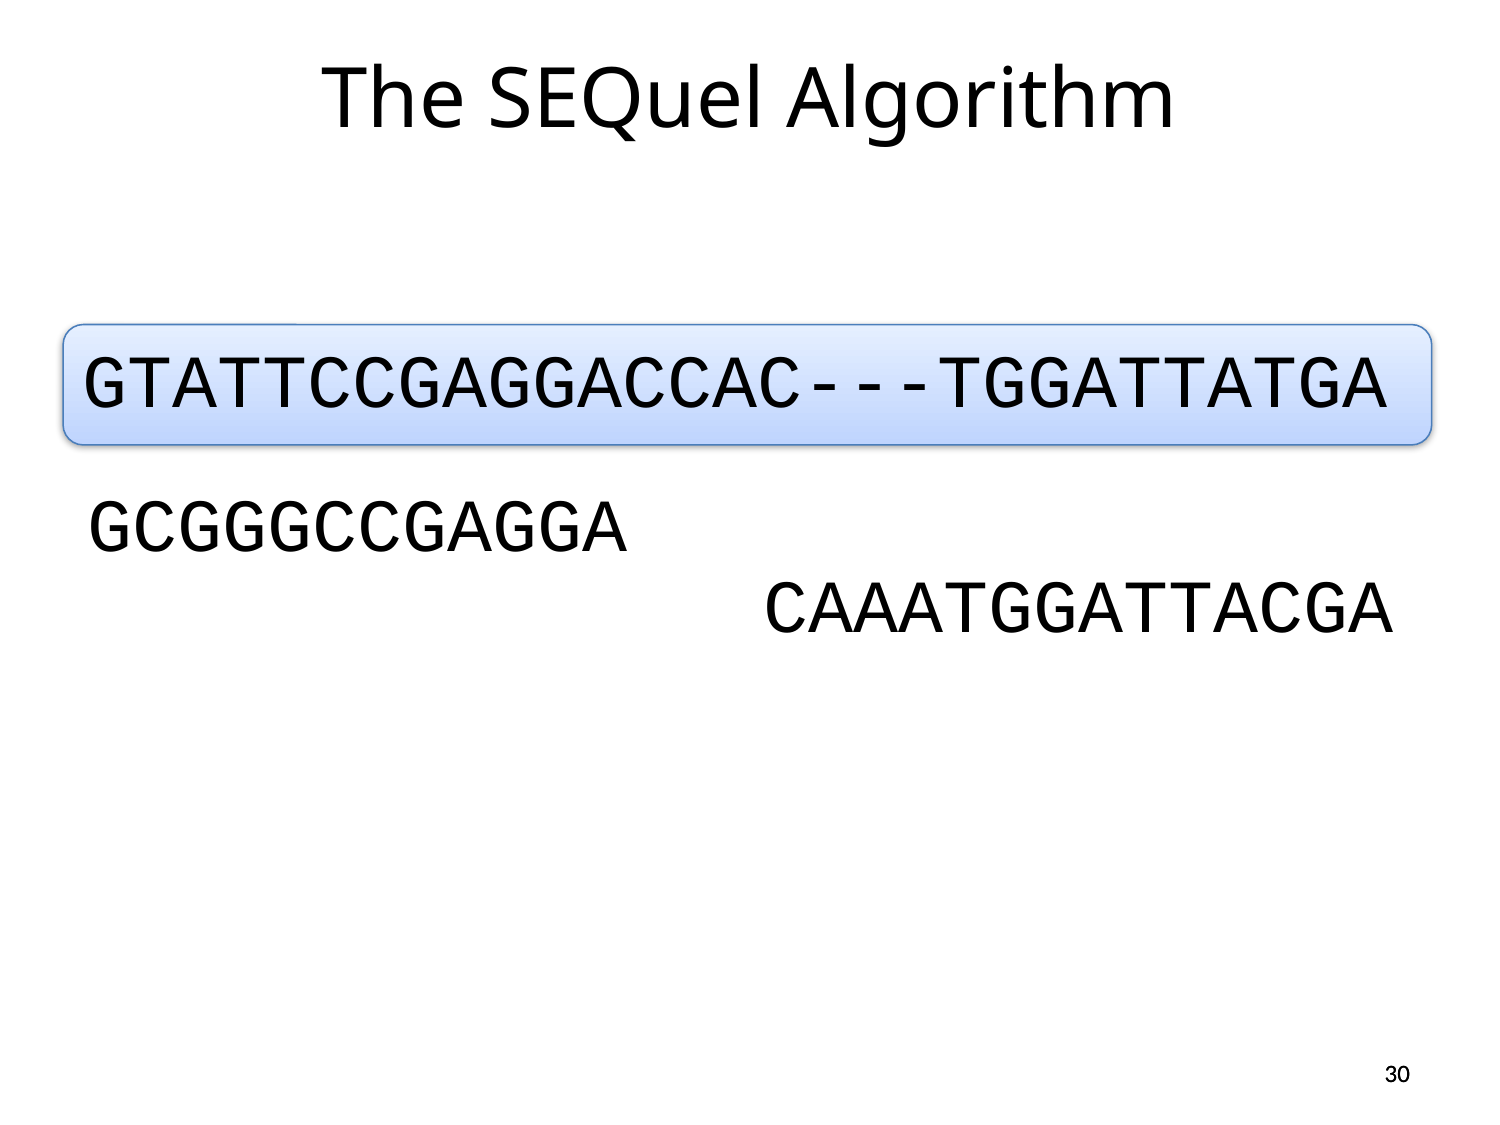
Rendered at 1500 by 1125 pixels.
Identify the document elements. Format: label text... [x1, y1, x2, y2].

text_box 30 [1074, 1042, 1425, 1103]
text_box GCGGGCCGAGGA [72, 469, 643, 575]
text_box [62, 330, 1432, 446]
title The SEQuel Algorithm [75, 22, 1425, 166]
text_box GTATTCCGAGGACCAC---TGGATTATGA [68, 324, 1478, 430]
text_box CAAATGGATTACGA [749, 550, 1409, 655]
